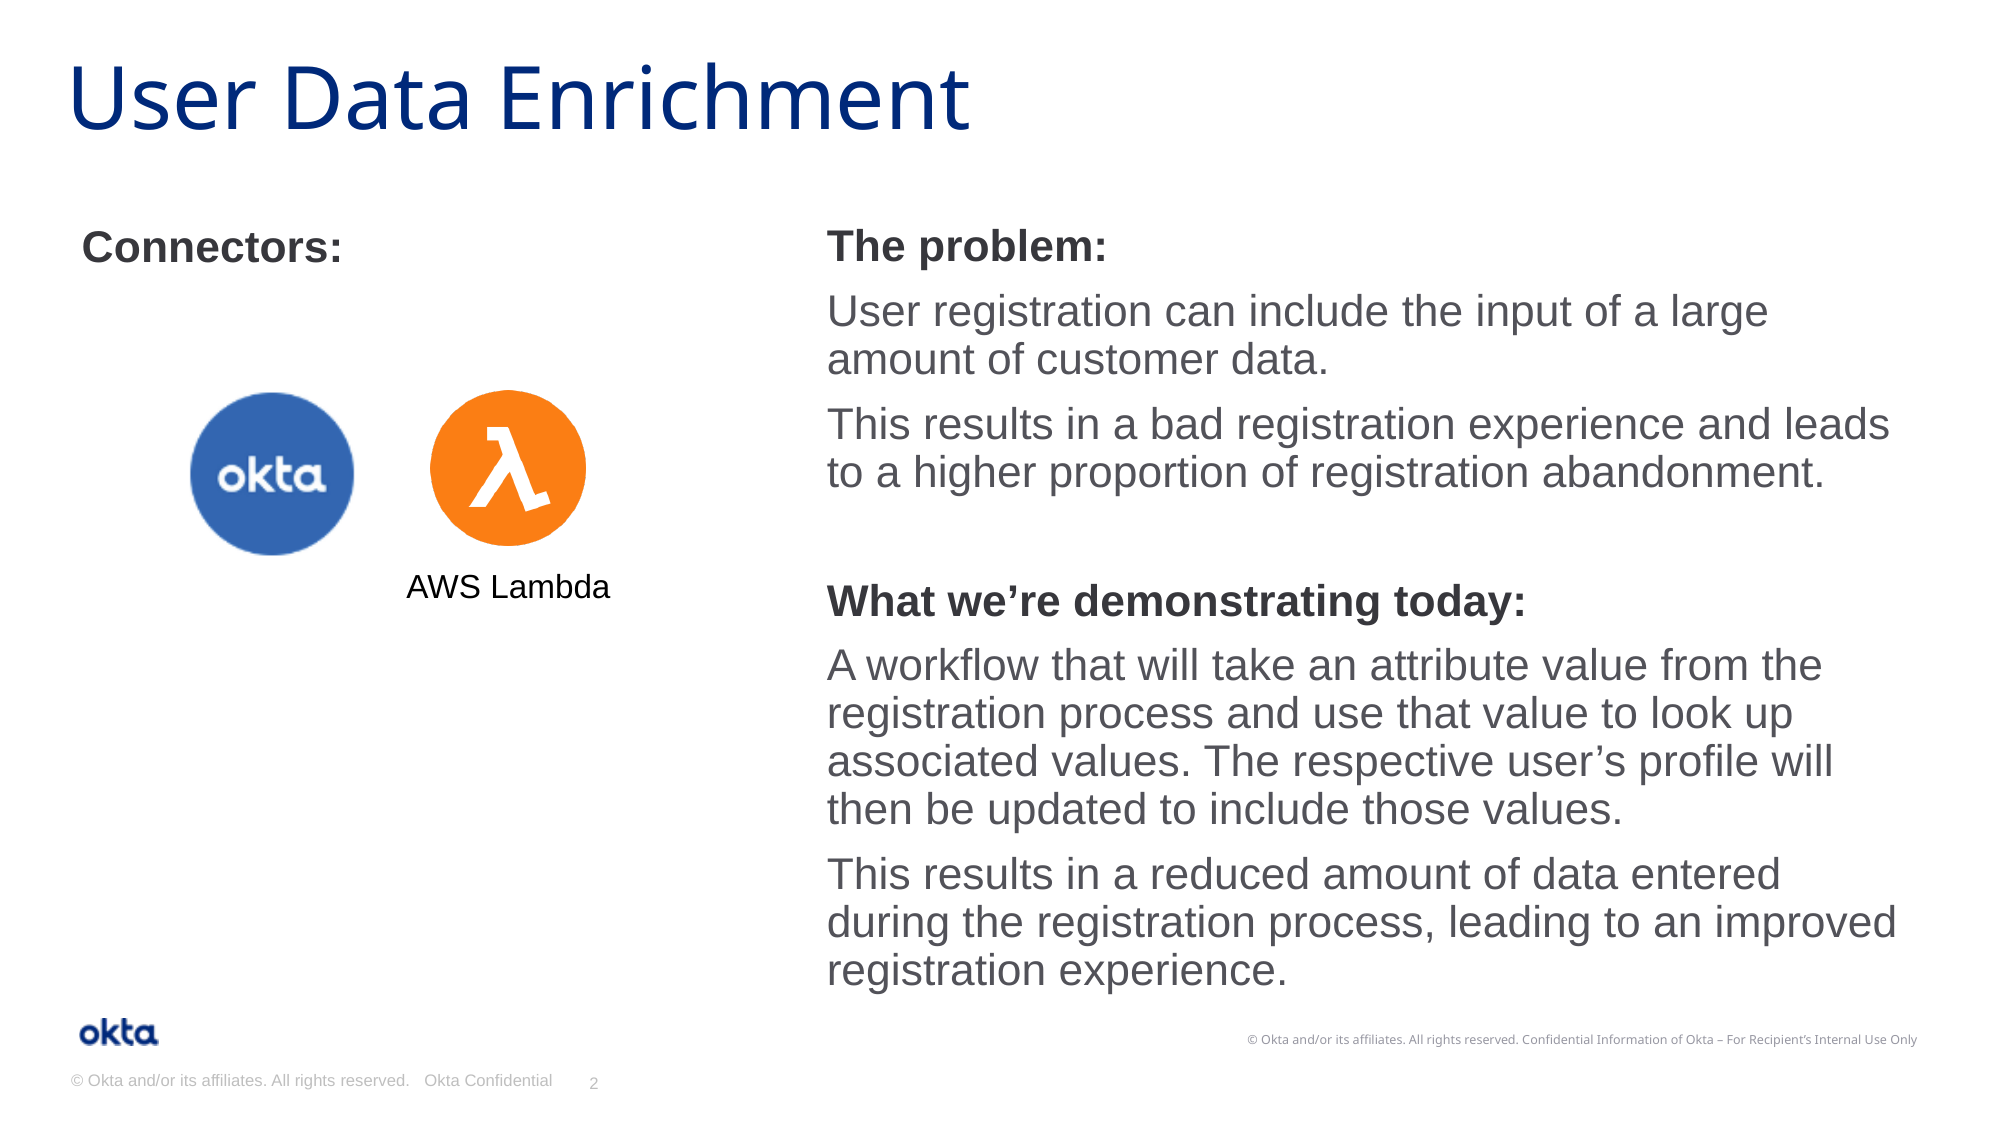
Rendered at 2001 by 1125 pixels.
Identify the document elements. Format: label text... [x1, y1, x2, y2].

picture [430, 390, 586, 546]
picture [177, 384, 368, 563]
text_box The problem: User registration can include the input of a large amount of customer data. This results in a bad registration experience and leads to a higher proportion of registration abandonment. What we’re demonstrating today: A workflow that will take an attribute value from the registration process and use that value to look up associated values. The respective user’s profile will then be updated to include those values. This results in a reduced amount of data entered during the registration process, leading to an improved registration experience. [811, 216, 1922, 1055]
title User Data Enrichment [66, 54, 1176, 156]
text_box Connectors: [66, 217, 795, 321]
picture [79, 1018, 159, 1046]
text_box AWS Lambda [391, 562, 638, 614]
